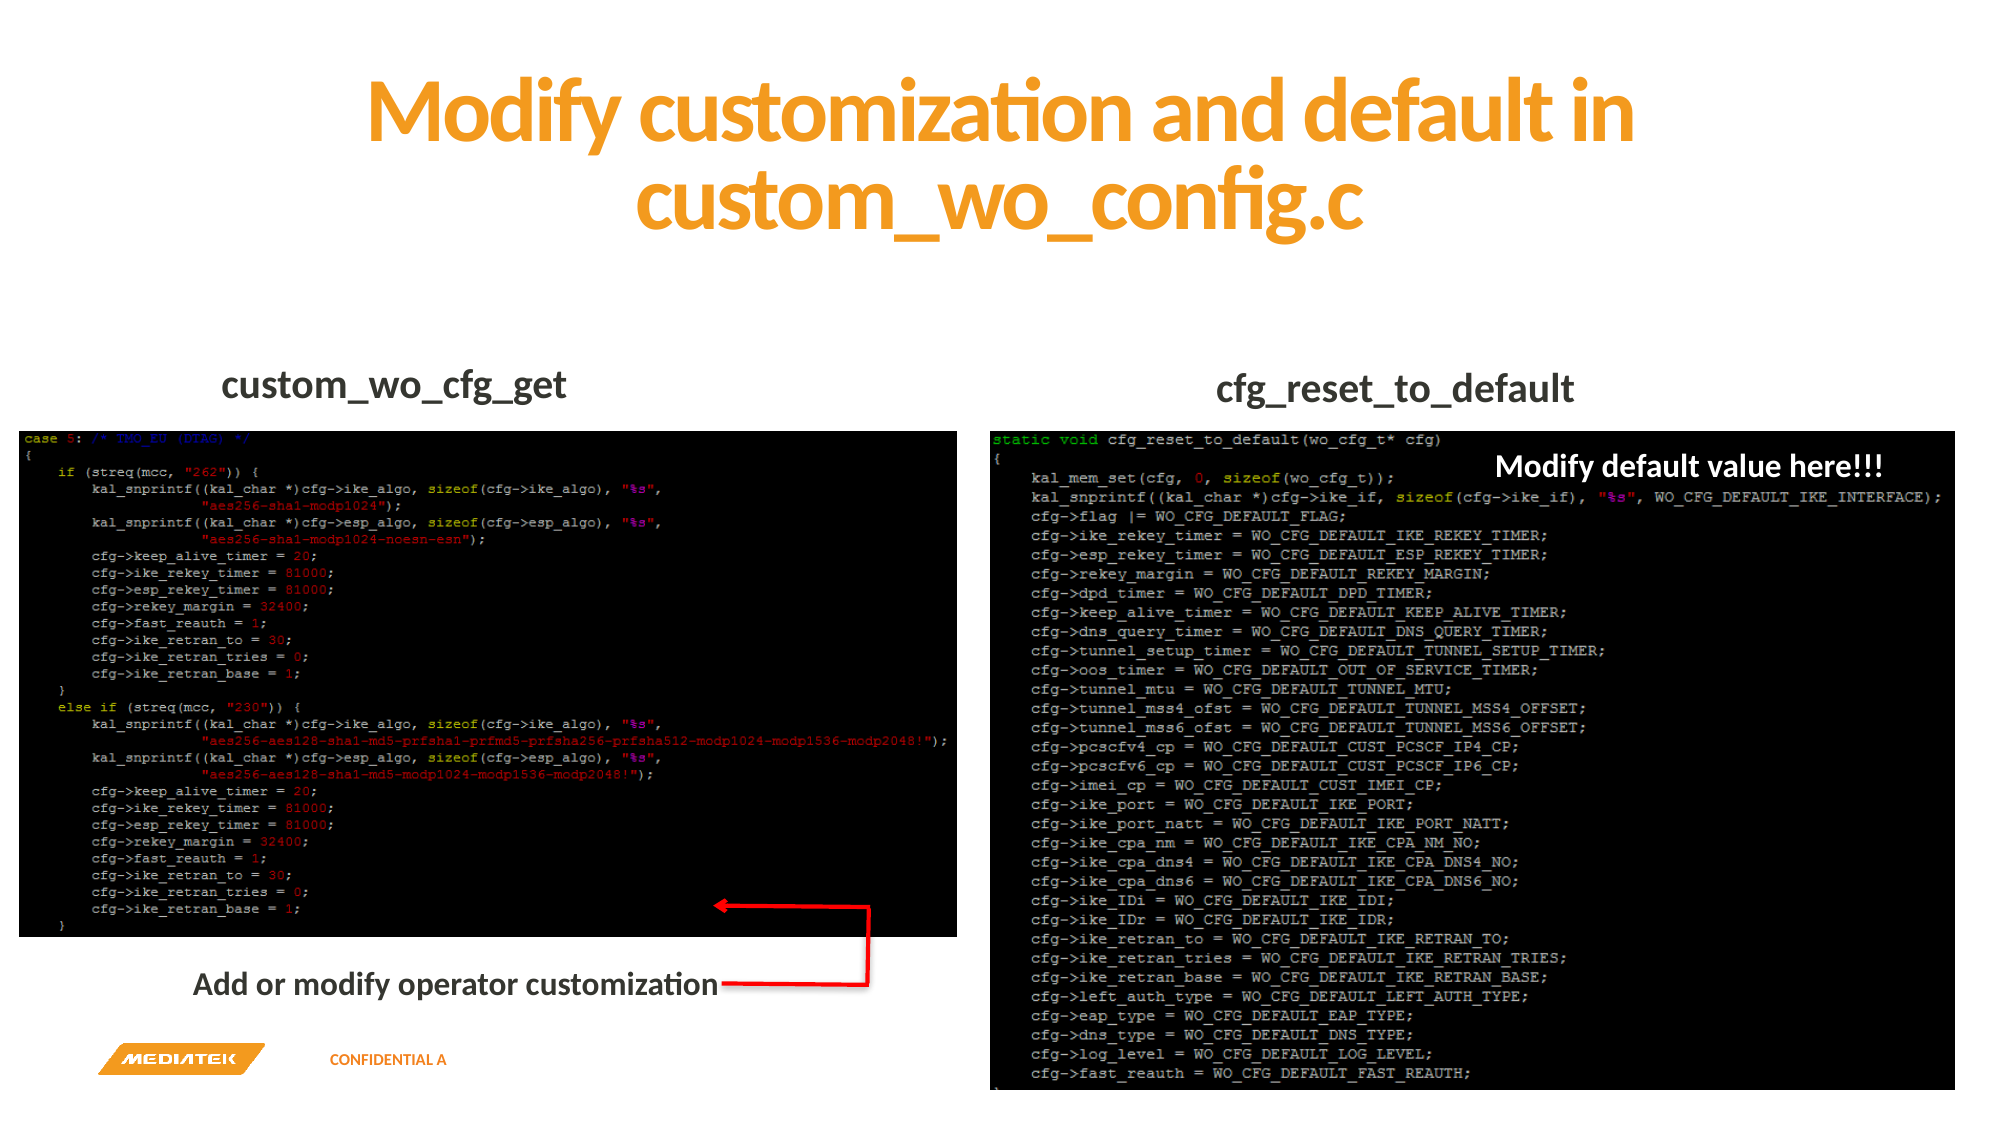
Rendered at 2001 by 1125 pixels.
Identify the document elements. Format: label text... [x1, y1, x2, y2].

picture [98, 1043, 265, 1075]
text_box Add or modify operator customization [178, 954, 854, 1010]
picture [989, 430, 1955, 1090]
title Modify customization and default in custom_wo_config.c [99, 70, 1900, 257]
text_box cfg_reset_to_default [1201, 353, 1591, 419]
picture [19, 430, 957, 937]
text_box custom_wo_cfg_get [206, 349, 749, 415]
